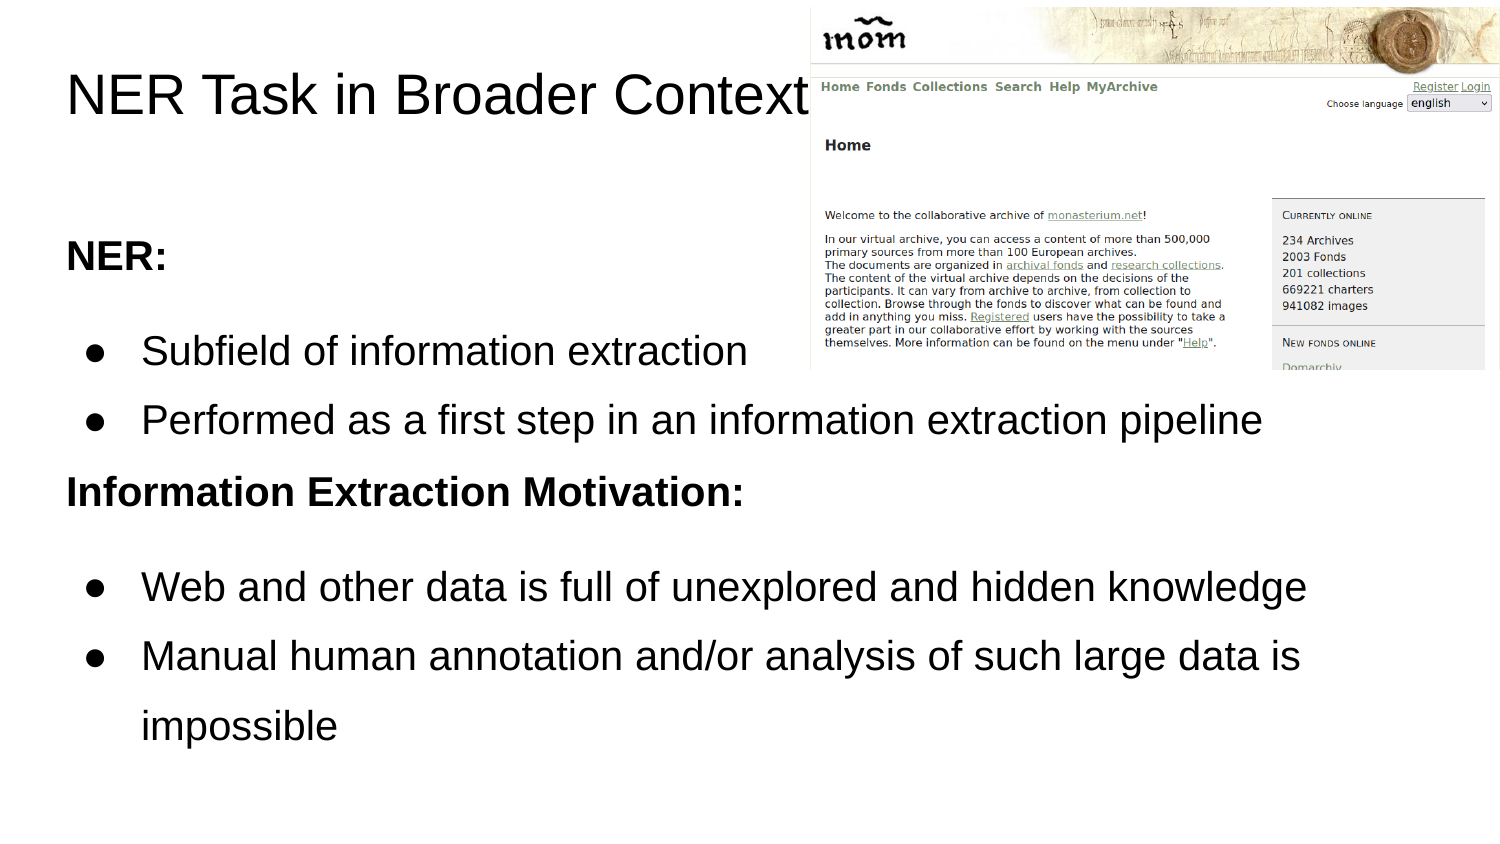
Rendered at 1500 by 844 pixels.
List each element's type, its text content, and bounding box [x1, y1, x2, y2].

list NER: Subfield of information extraction Performed as a first step in an information extraction pipeline Information Extraction Motivation: Web and other data is full of unexplored and hidden knowledge Manual human annotation and/or analysis of such large data is impossible [51, 141, 1449, 825]
picture [810, 7, 1500, 371]
title NER Task in Broader Context [51, 47, 805, 141]
